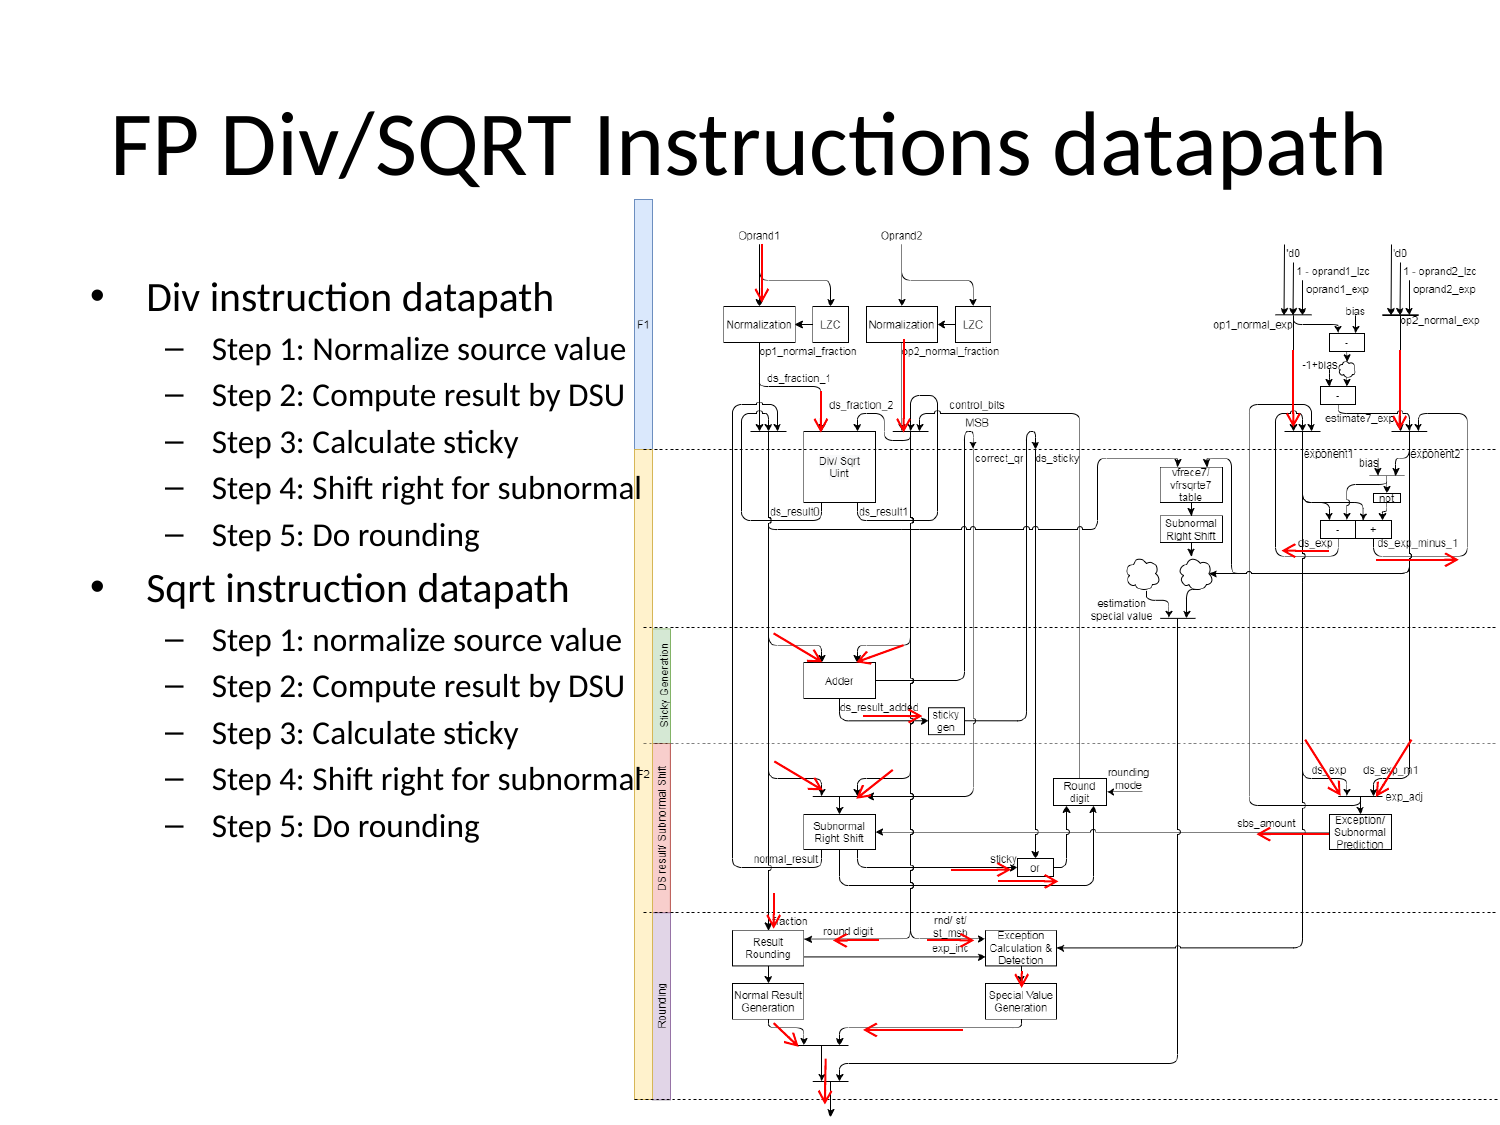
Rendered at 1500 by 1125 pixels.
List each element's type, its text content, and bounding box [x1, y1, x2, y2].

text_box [856, 769, 893, 799]
picture [633, 199, 1500, 1125]
title FP Div/SQRT Instructions datapath [75, 45, 1425, 233]
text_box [1375, 739, 1412, 797]
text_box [855, 644, 904, 663]
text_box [773, 1022, 799, 1047]
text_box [1304, 739, 1341, 796]
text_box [773, 633, 823, 663]
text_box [774, 761, 824, 791]
list Div instruction datapath Step 1: Normalize source value Step 2: Compute result by DSU Step 3: Calculate sticky Step 4: Shift right for subnormal Step 5: Do rounding Sqrt instruction datapath Step 1: normalize source value Step 2: Compute result by DSU Step 3: Calculate sticky Step 4: Shift right for subnormal Step 5: Do rounding [75, 262, 628, 1005]
